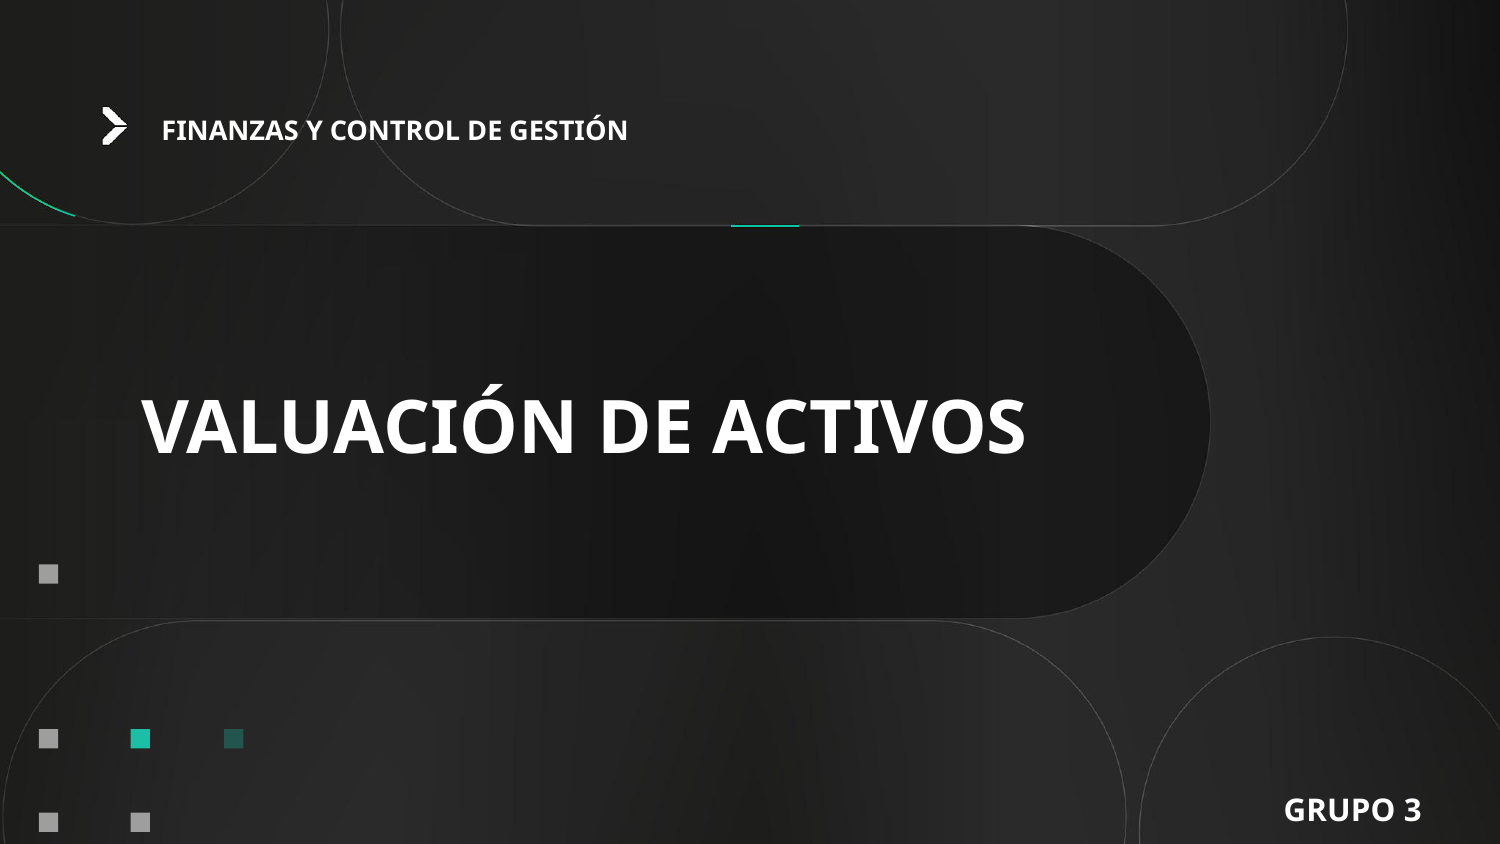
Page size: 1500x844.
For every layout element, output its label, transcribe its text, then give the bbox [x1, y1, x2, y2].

title VALUACIÓN DE ACTIVOS [126, 364, 1133, 497]
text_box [0, 626, 306, 844]
title FINANZAS Y CONTROL DE GESTIÓN [146, 97, 1153, 230]
title GRUPO 3 [1268, 775, 1489, 833]
picture [0, 0, 1500, 844]
